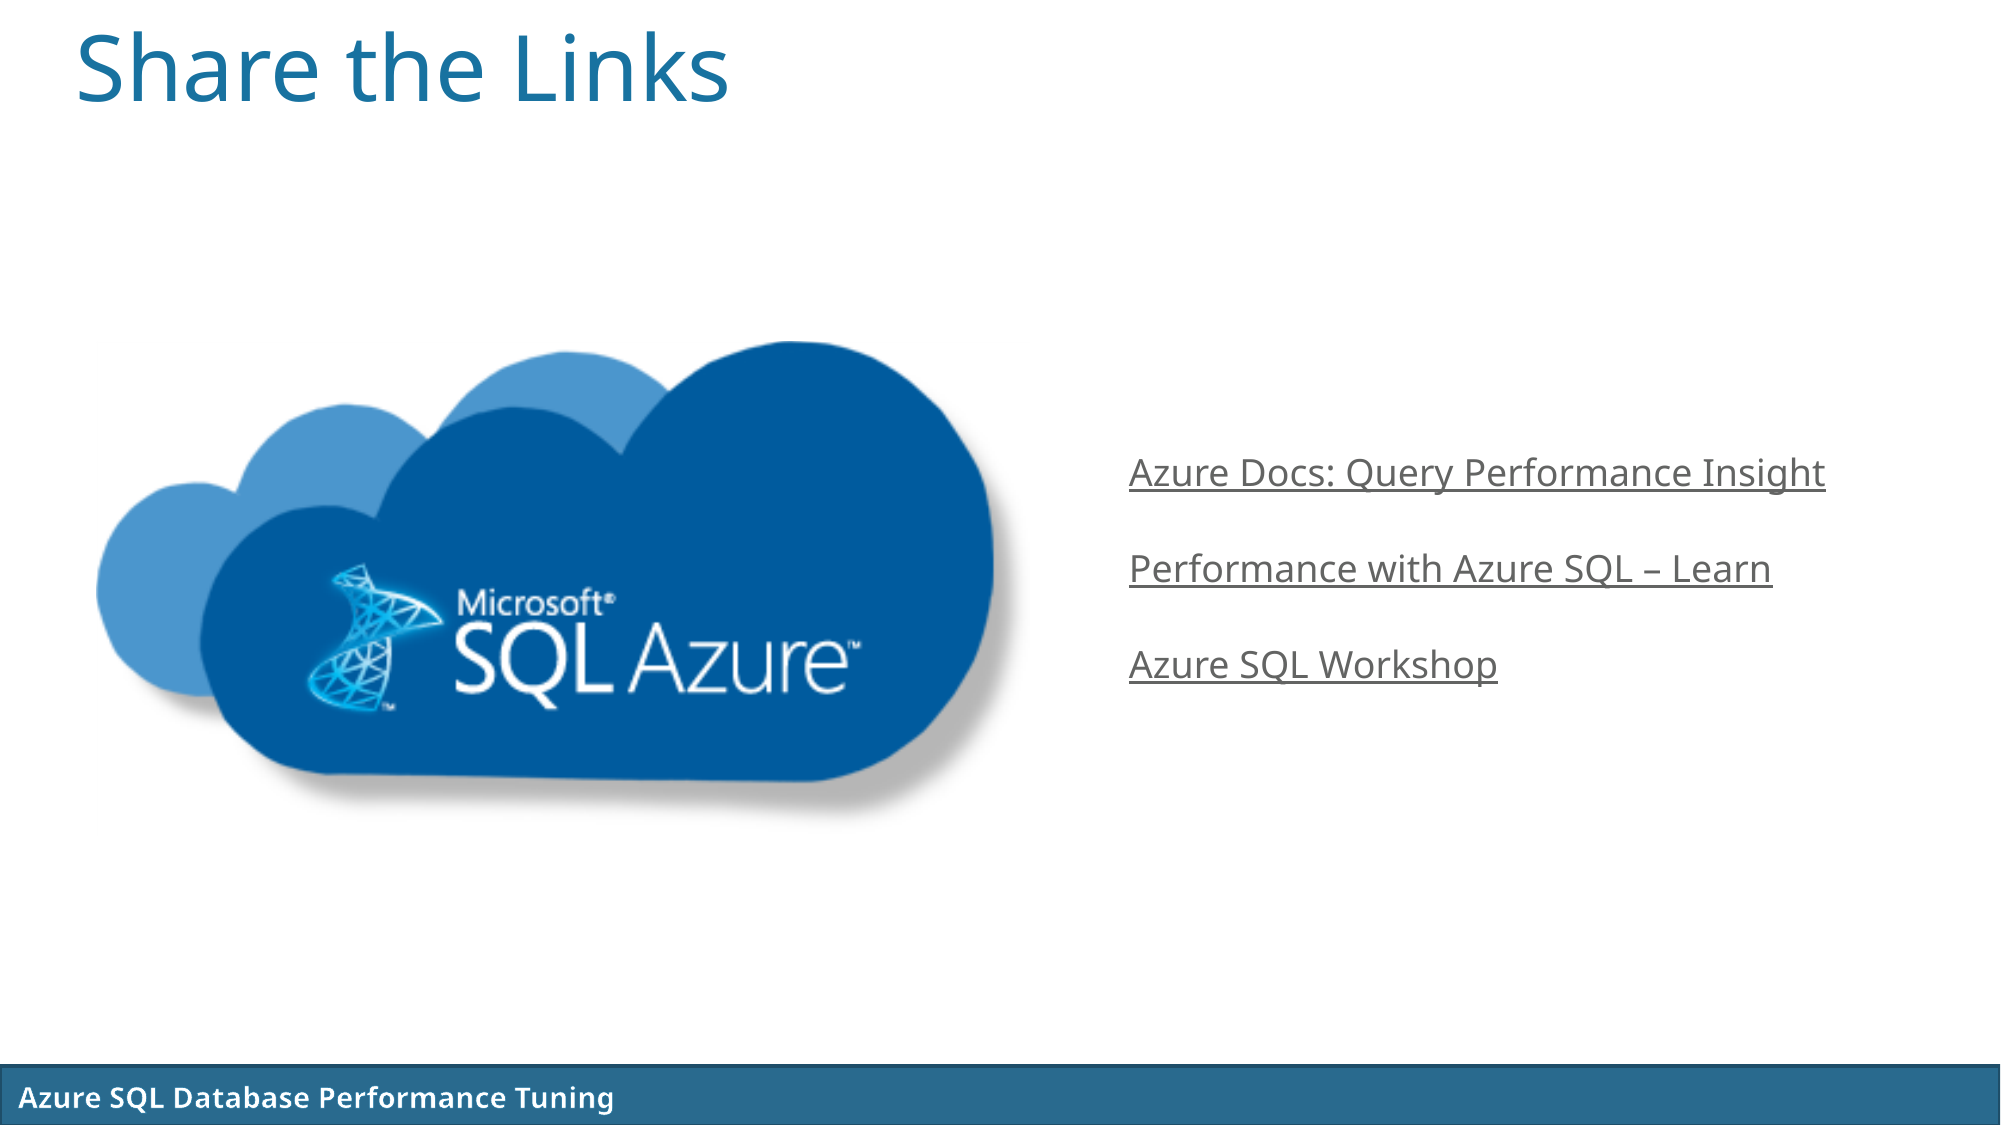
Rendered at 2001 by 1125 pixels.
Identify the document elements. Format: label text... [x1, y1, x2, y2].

picture [95, 341, 1030, 837]
text_box Azure Docs: Query Performance Insight Performance with Azure SQL – Learn Azure SQL Workshop [1114, 441, 1904, 700]
text_box Share the Links [60, 39, 1861, 228]
